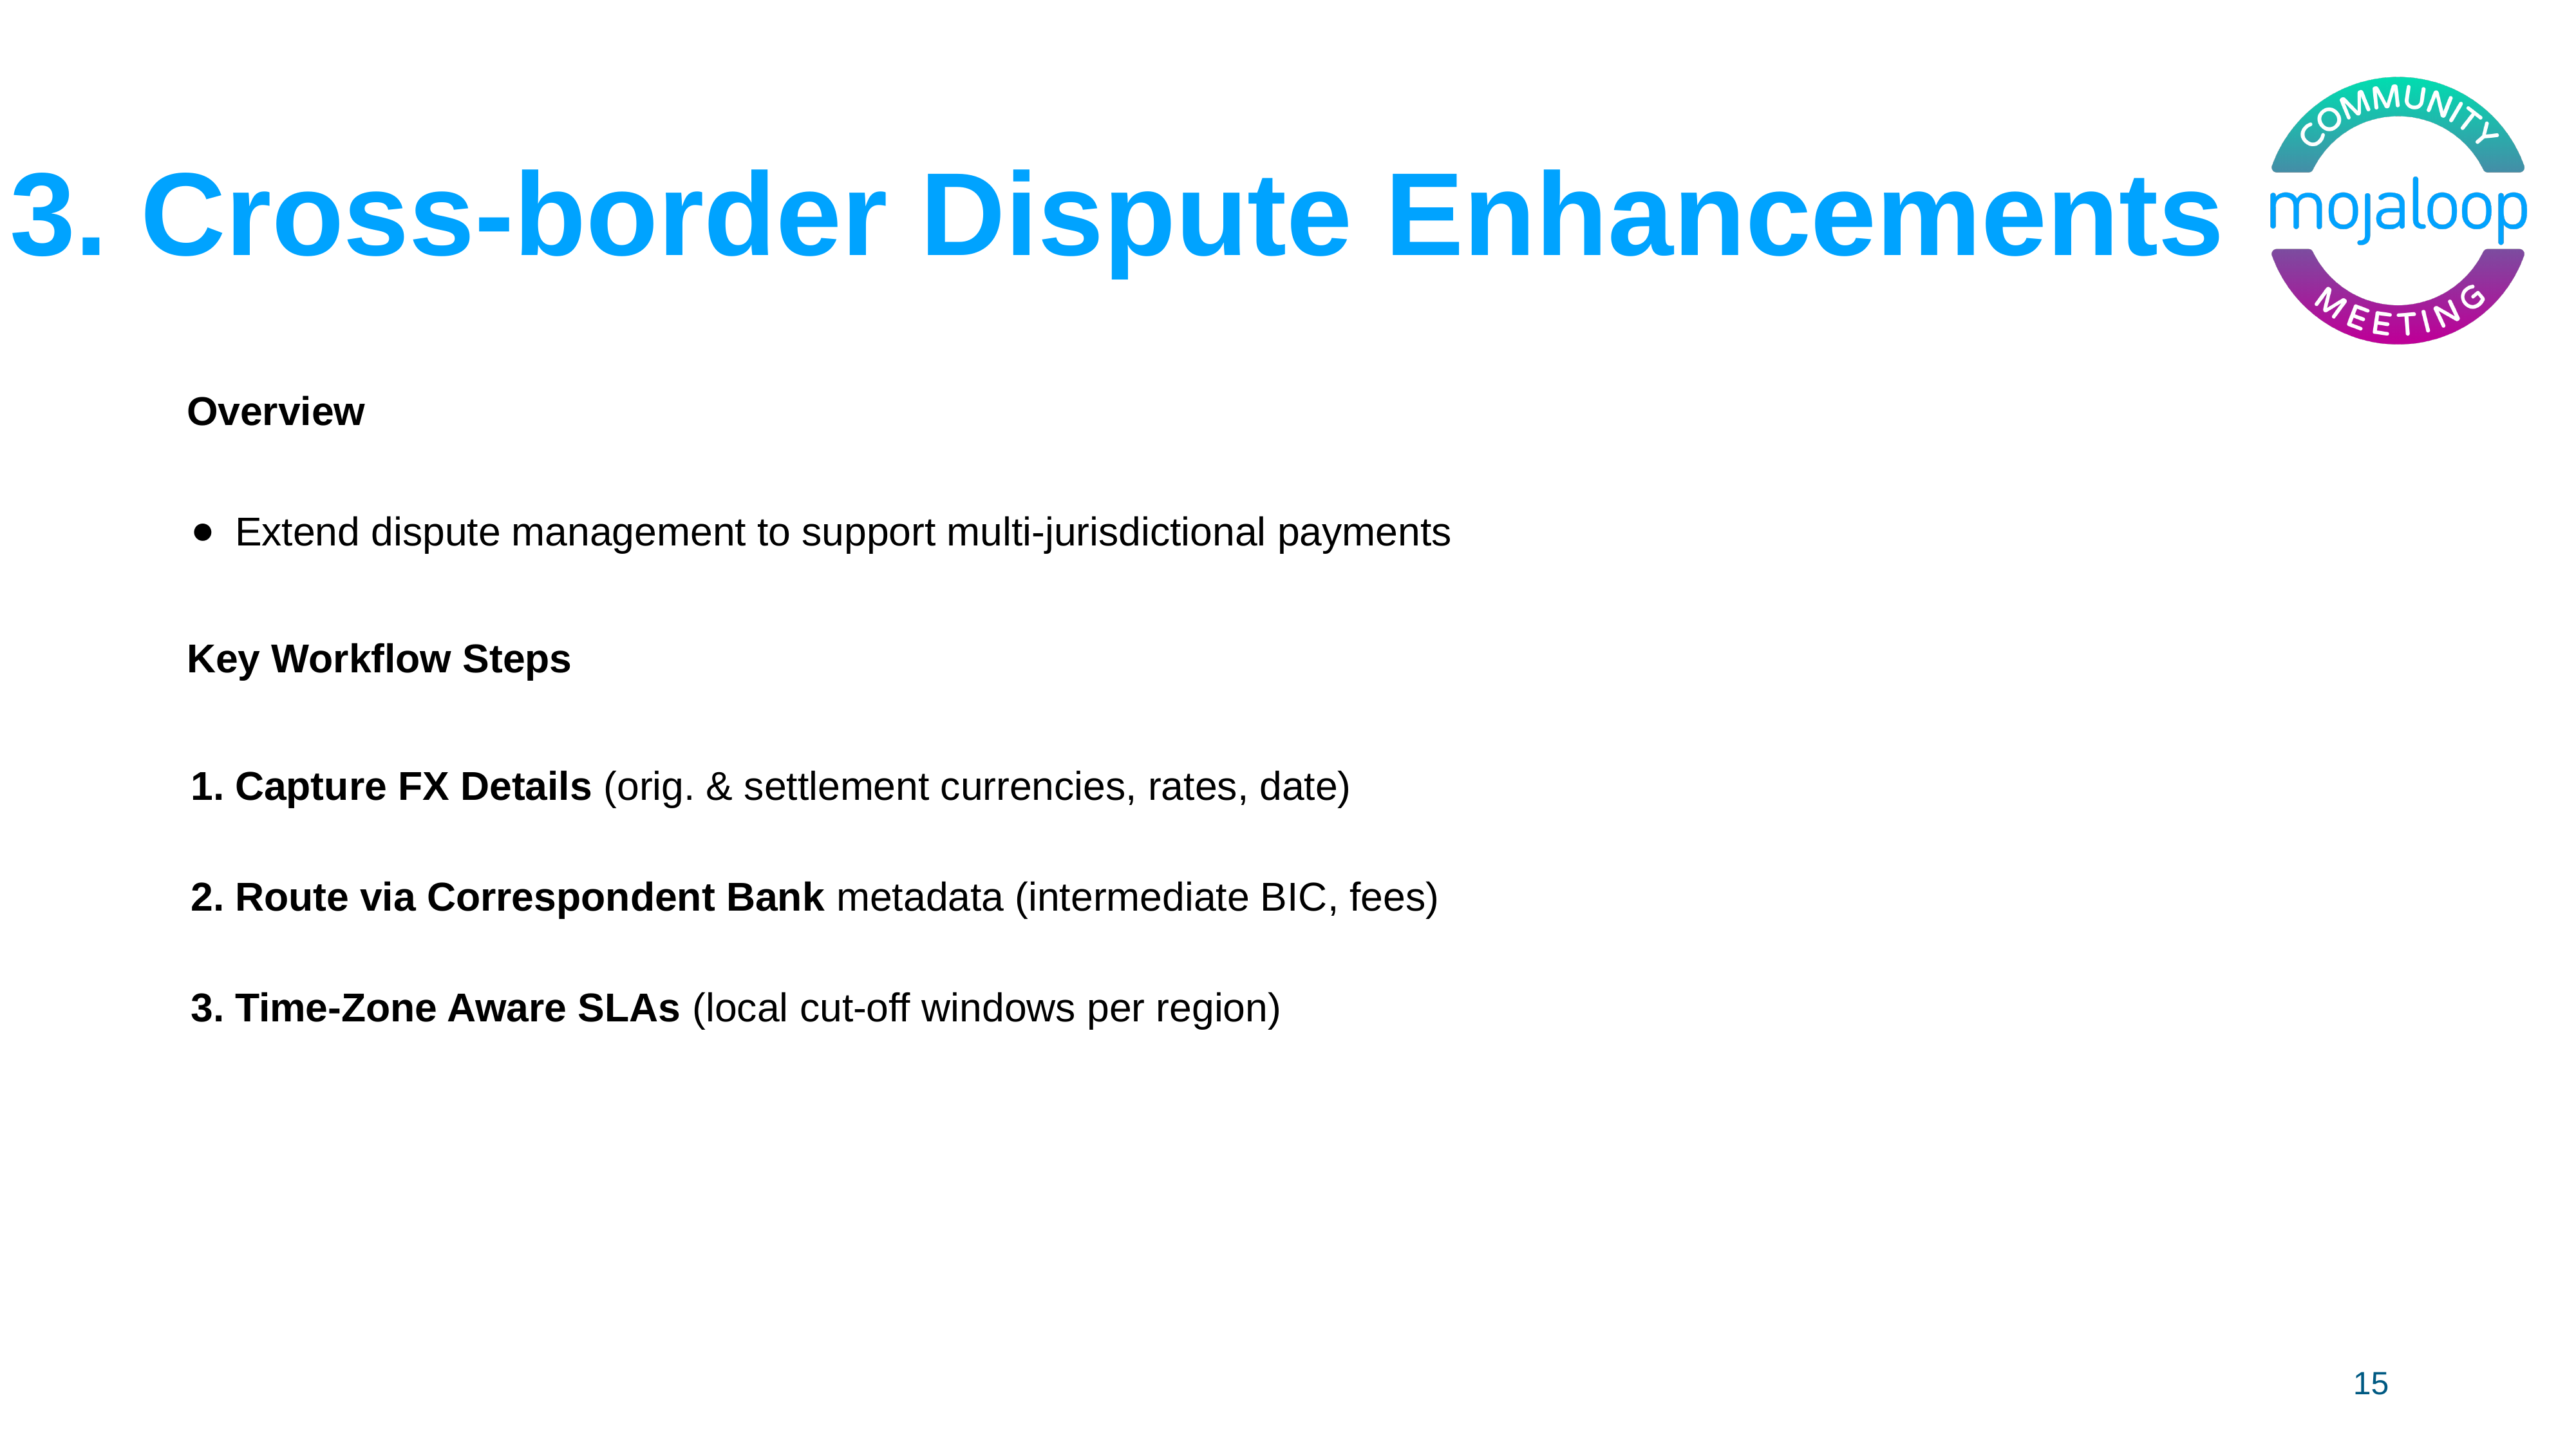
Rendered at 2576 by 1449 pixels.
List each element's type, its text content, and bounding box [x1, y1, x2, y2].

title 3. Cross-border Dispute Enhancements [0, 77, 2261, 357]
list Overview Extend dispute management to support multi-jurisdictional payments Key Workflow Steps Capture FX Details (orig. & settlement currencies, rates, date) Route via Correspondent Bank metadata (intermediate BIC, fees) Time-Zone Aware SLAs (local cut-off windows per region) [177, 385, 2399, 1305]
slide_number ‹#› [1819, 1343, 2399, 1421]
picture [2270, 77, 2528, 345]
